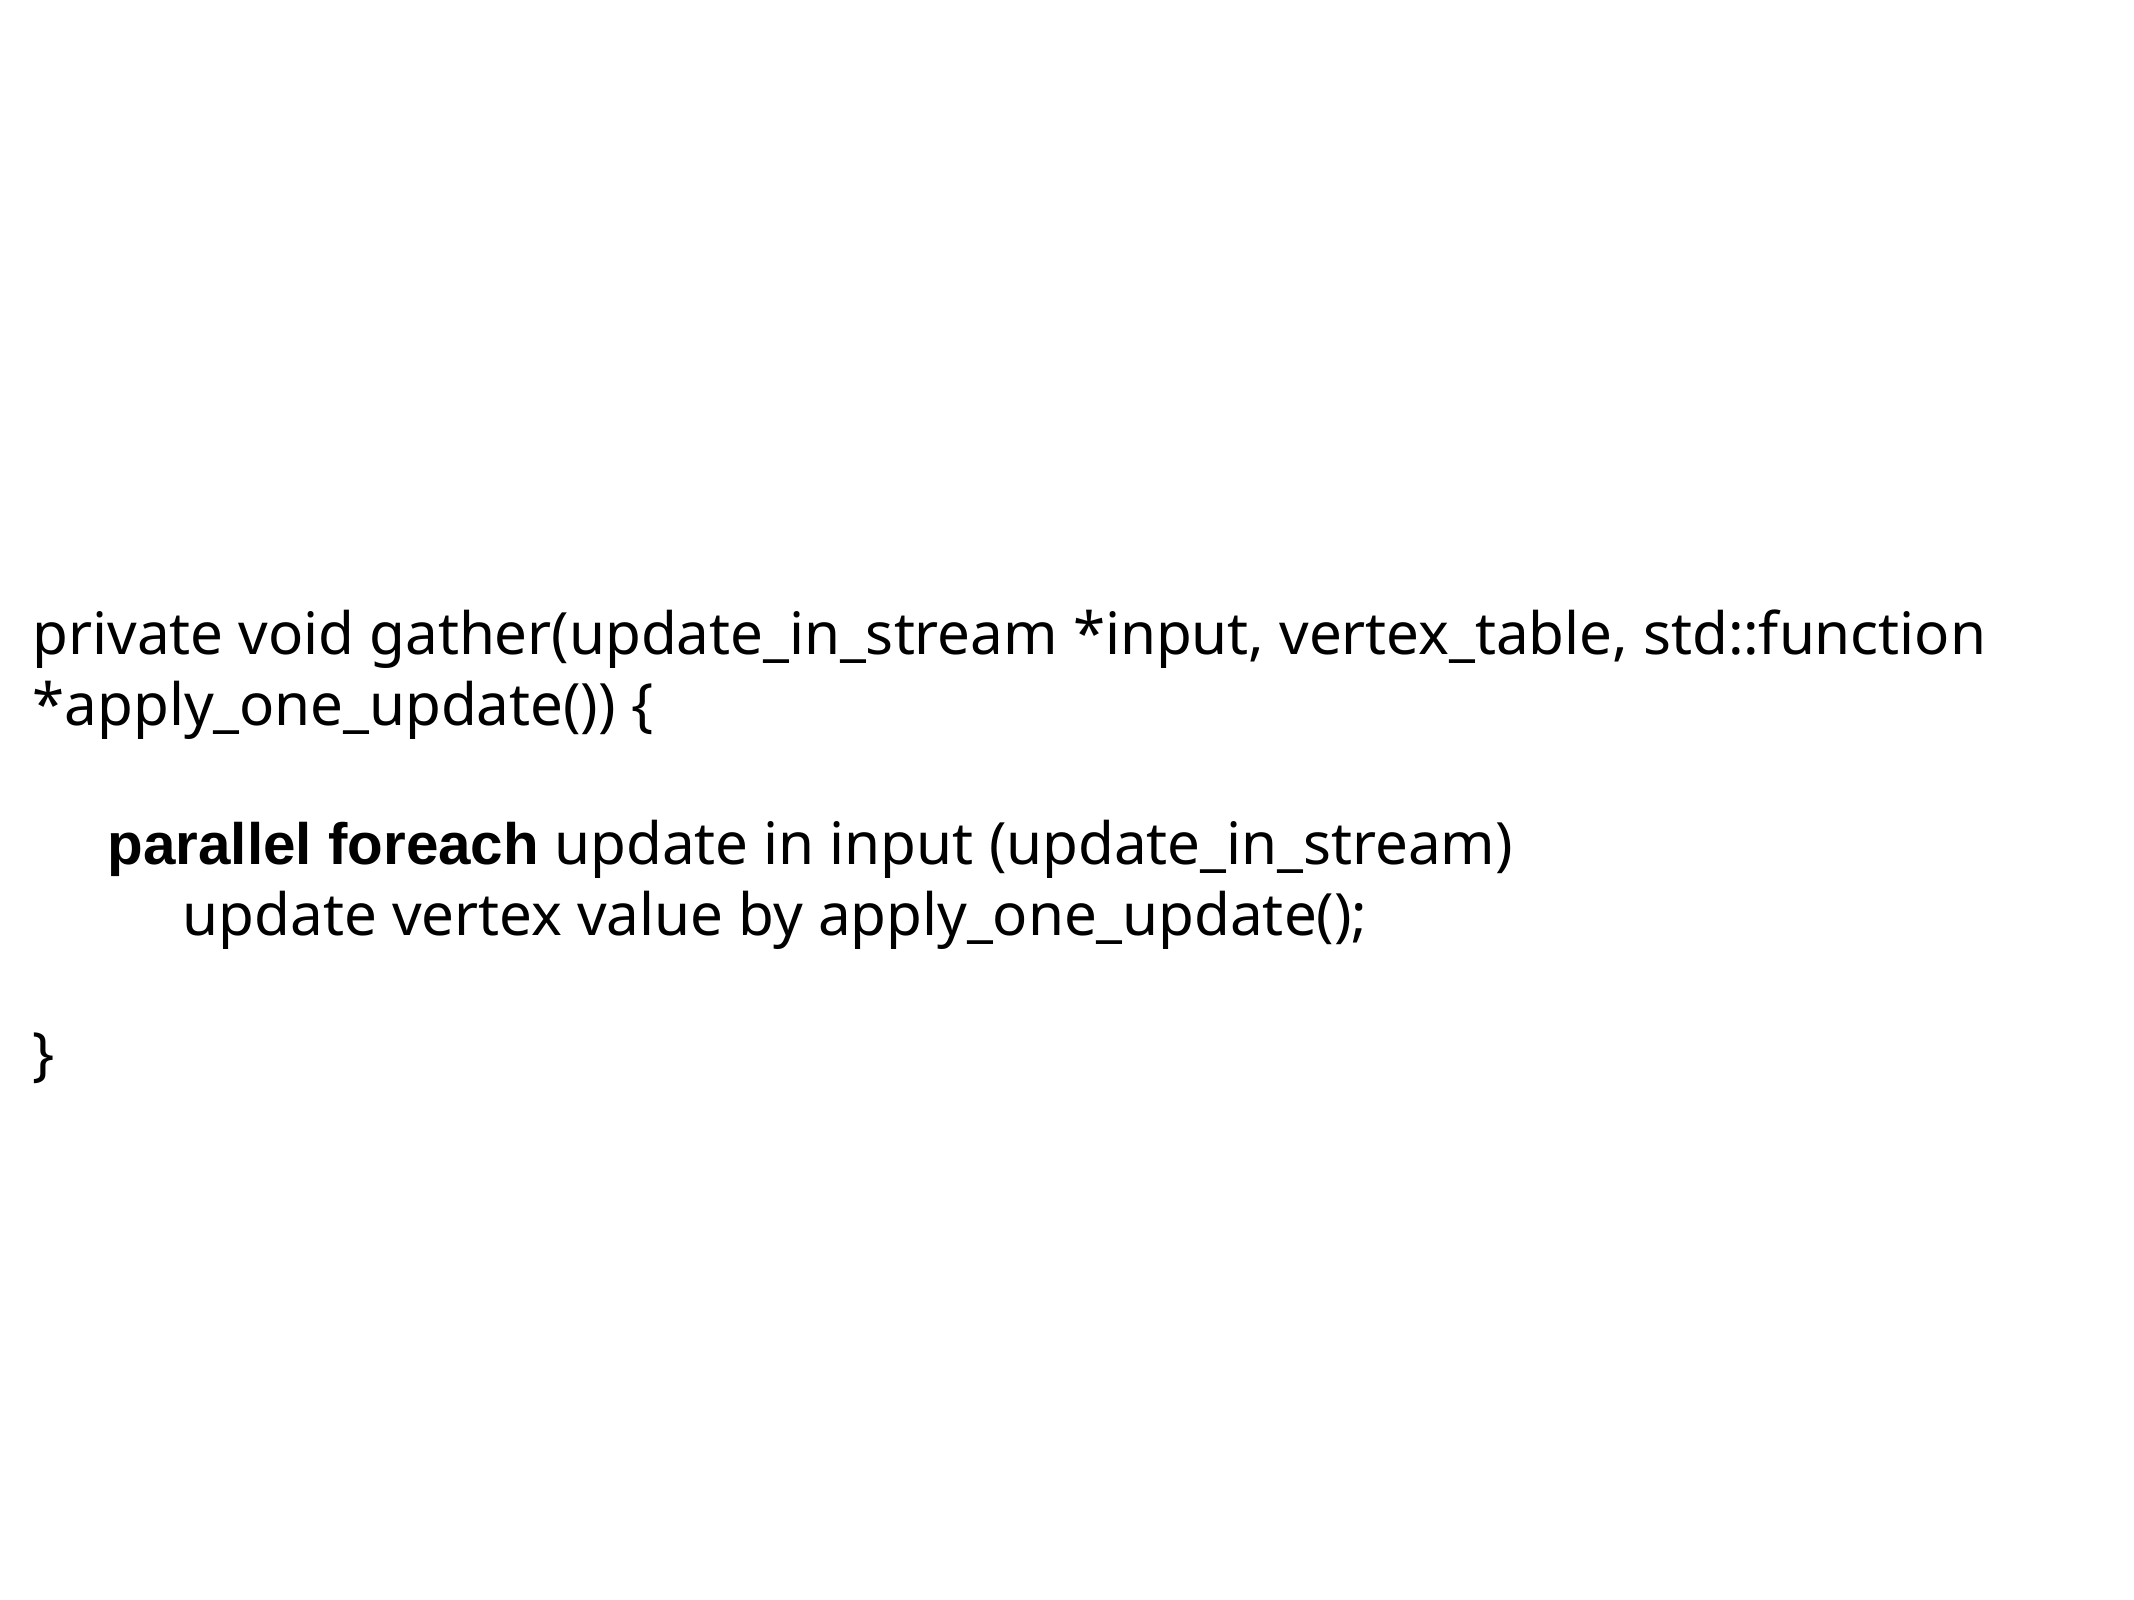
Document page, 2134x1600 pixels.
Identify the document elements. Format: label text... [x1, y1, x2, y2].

text_box private void gather(update_in_stream *input, vertex_table, std::function *apply_one_update()) { parallel foreach update in input (update_in_stream) update vertex value by apply_one_update(); } [24, 588, 2109, 1095]
